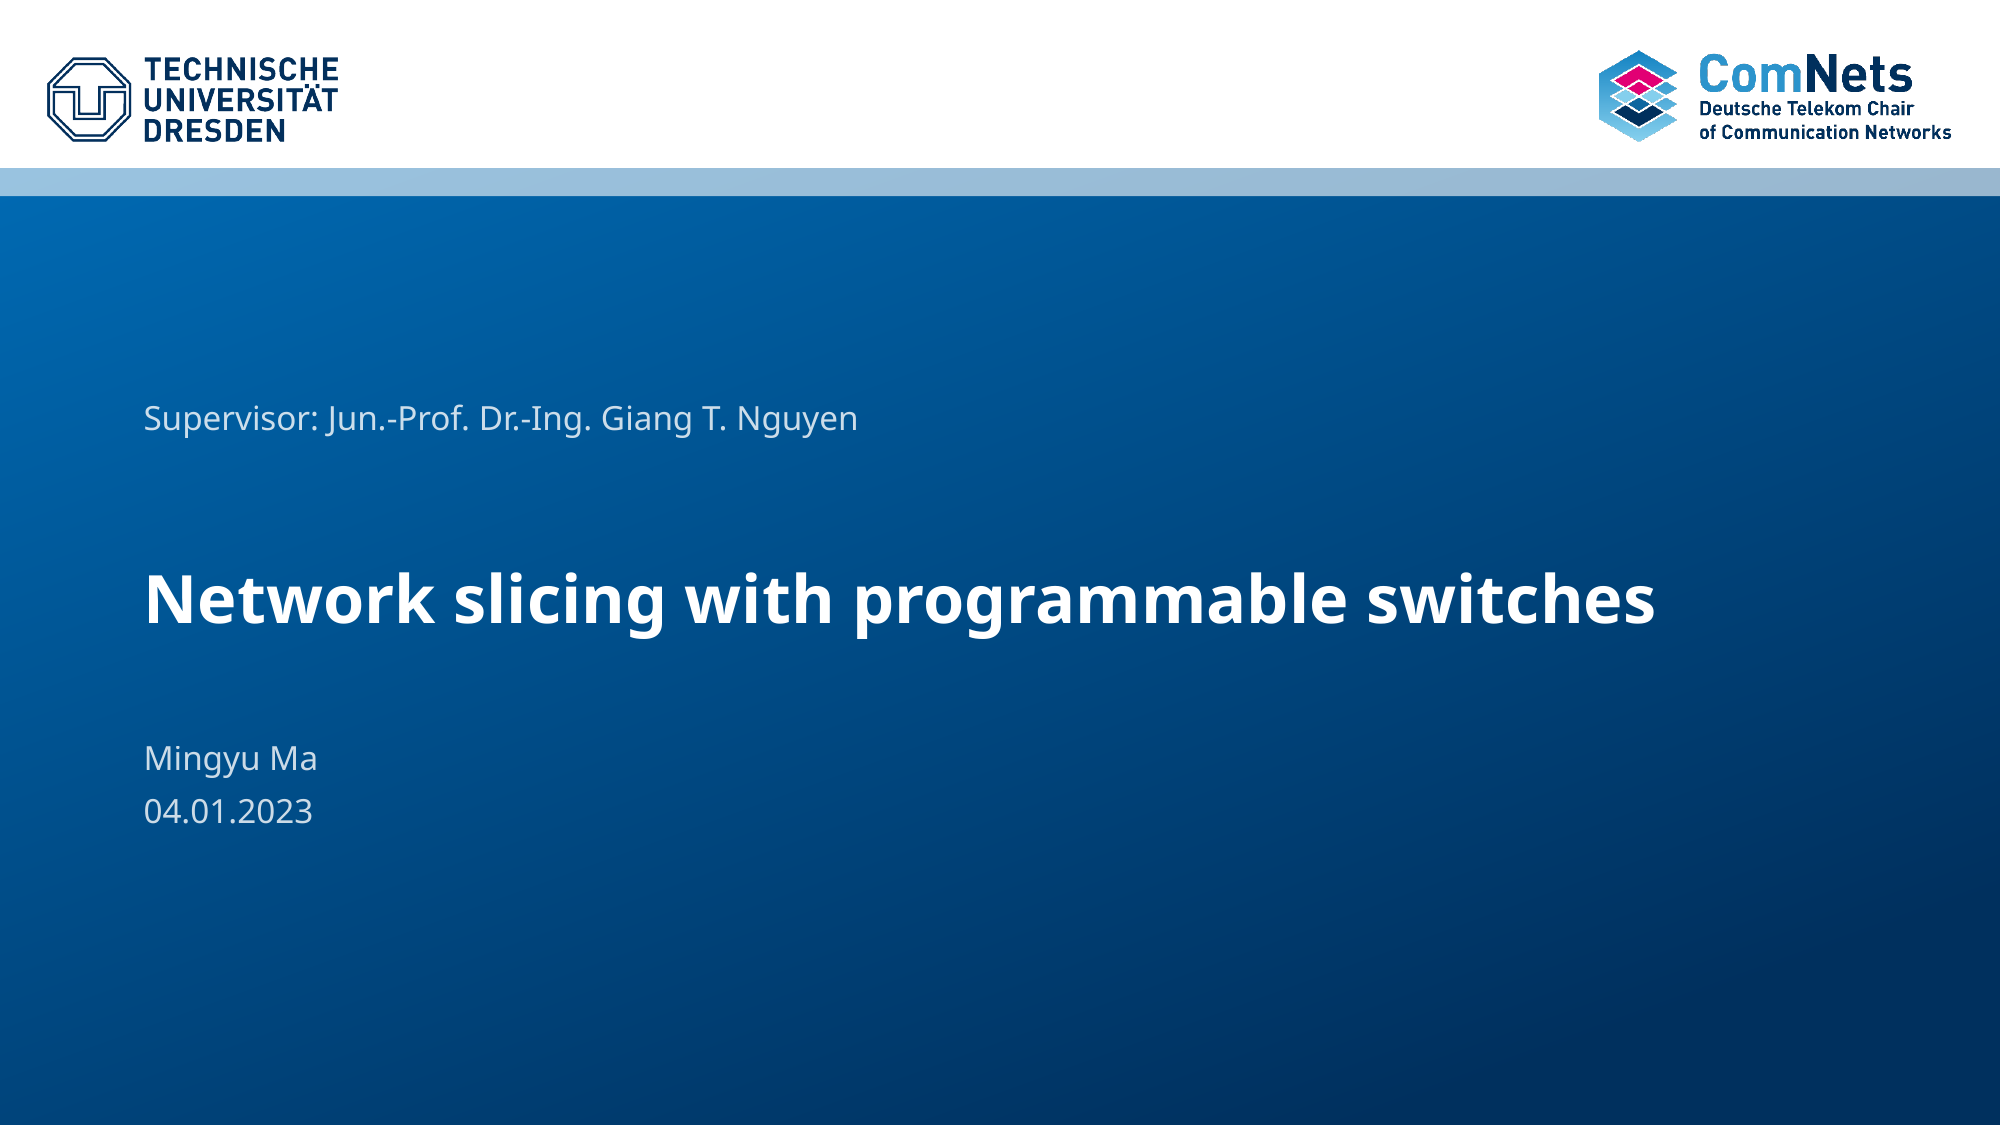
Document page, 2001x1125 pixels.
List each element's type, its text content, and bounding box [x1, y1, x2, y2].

picture [47, 57, 338, 142]
title Network slicing with programmable switches [143, 556, 1856, 716]
list Supervisor: Jun.-Prof. Dr.-Ing. Giang T. Nguyen [143, 397, 1856, 534]
subtitle Mingyu Ma 04.01.2023 [143, 737, 1856, 957]
picture [1599, 50, 1956, 142]
